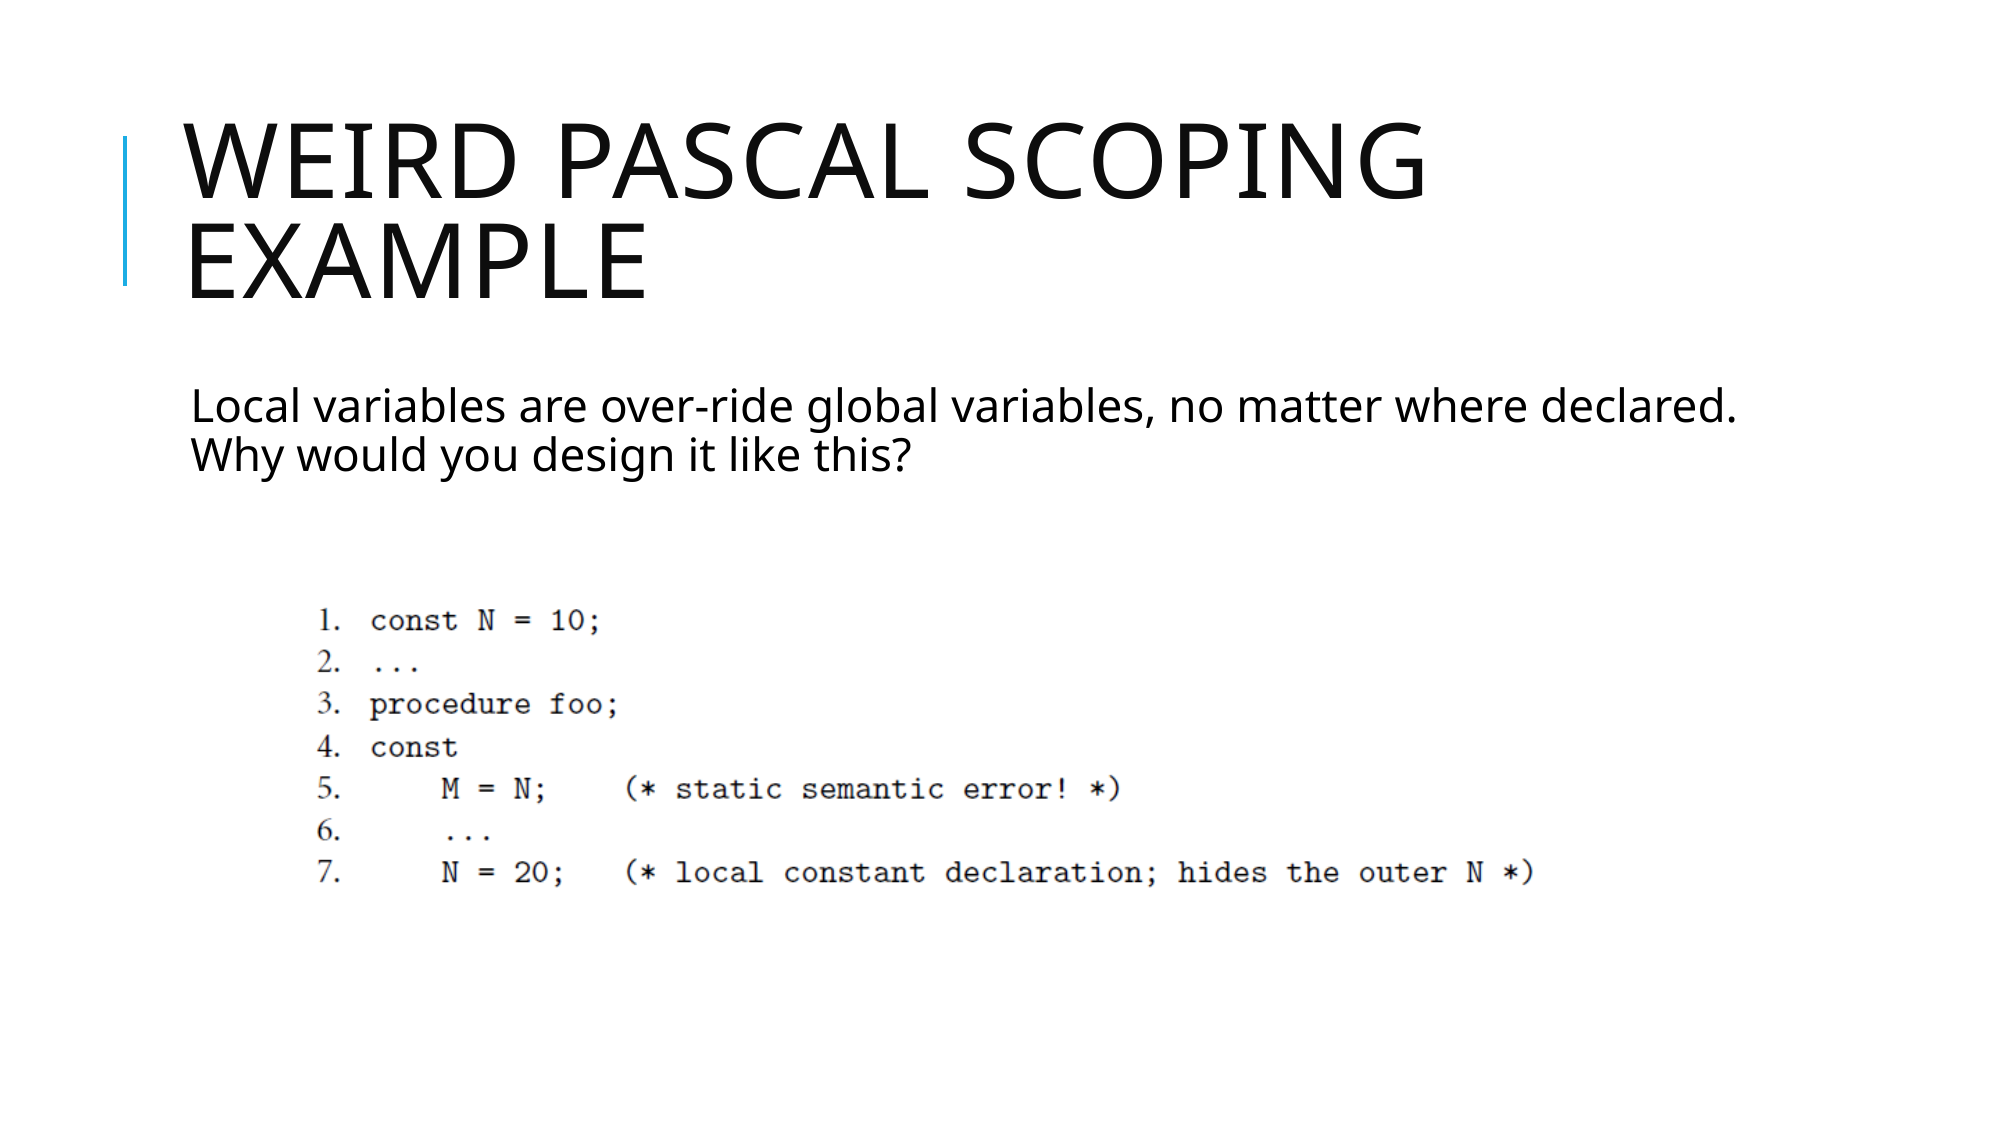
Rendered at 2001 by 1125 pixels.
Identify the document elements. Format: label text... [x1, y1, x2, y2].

picture [294, 590, 1545, 913]
title Weird Pascal scoping example [168, 96, 1763, 342]
list Local variables are over-ride global variables, no matter where declared. Why would you design it like this? [168, 375, 1763, 1035]
